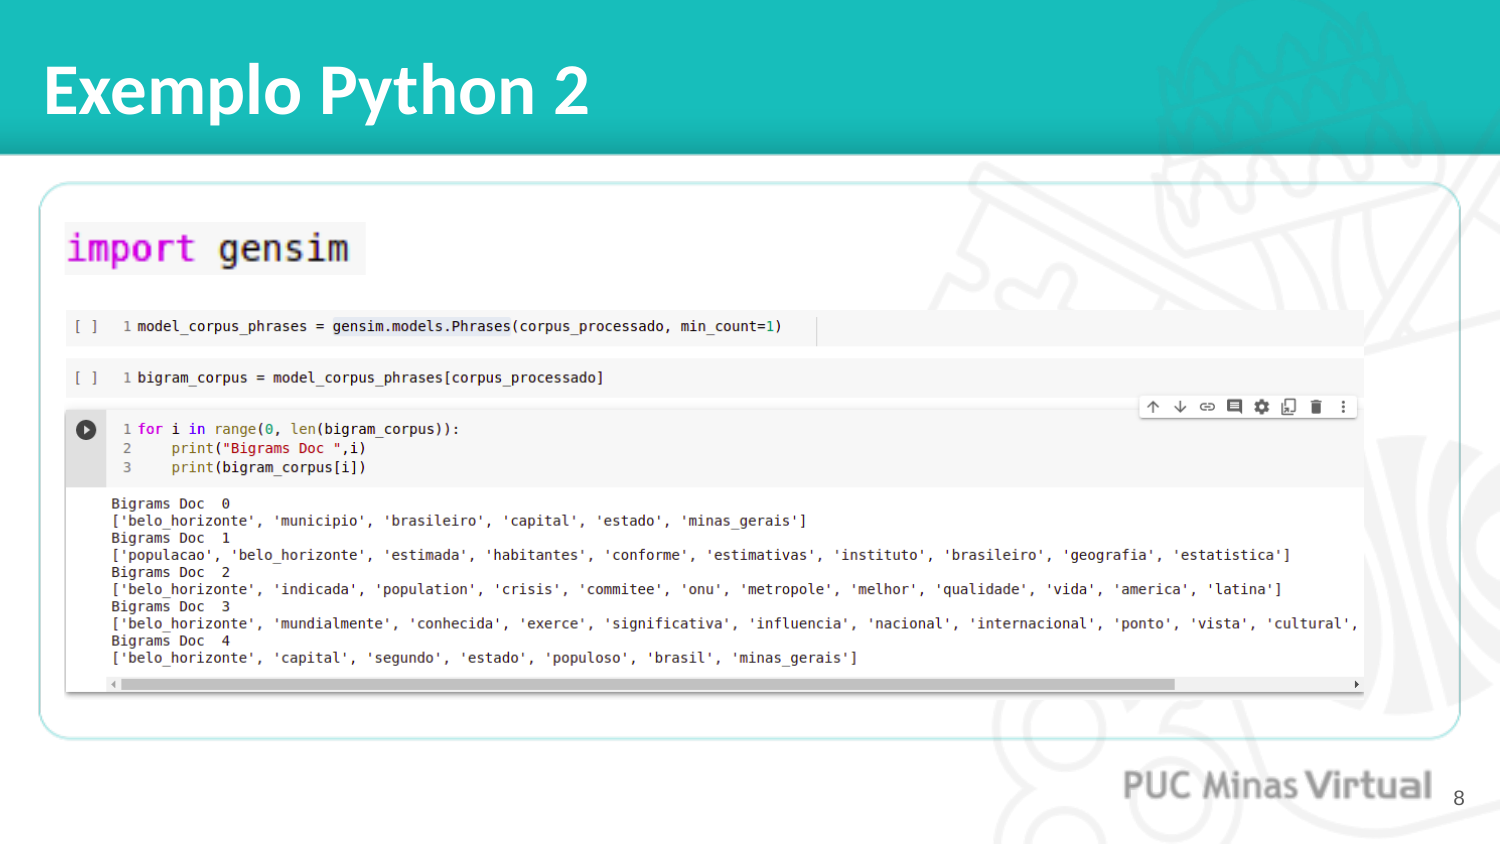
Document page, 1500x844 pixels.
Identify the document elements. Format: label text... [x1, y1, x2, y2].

picture [0, 0, 1500, 844]
title Exemplo Python 2 [28, 7, 1073, 163]
slide_number ‹#› [1389, 764, 1480, 830]
